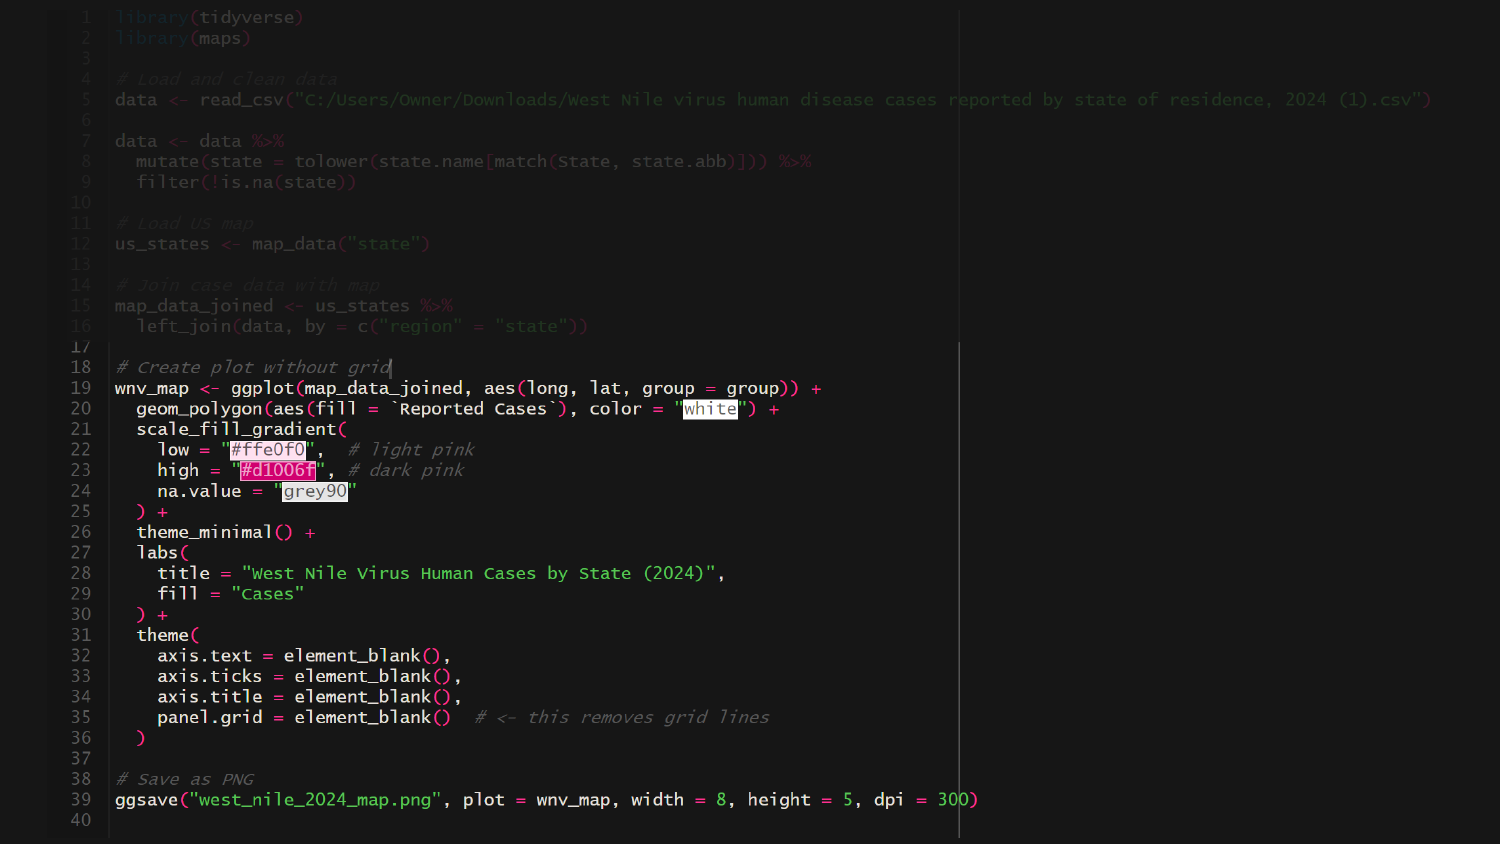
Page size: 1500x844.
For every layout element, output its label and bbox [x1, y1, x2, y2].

picture [47, 10, 1453, 839]
text_box [66, 0, 1483, 343]
